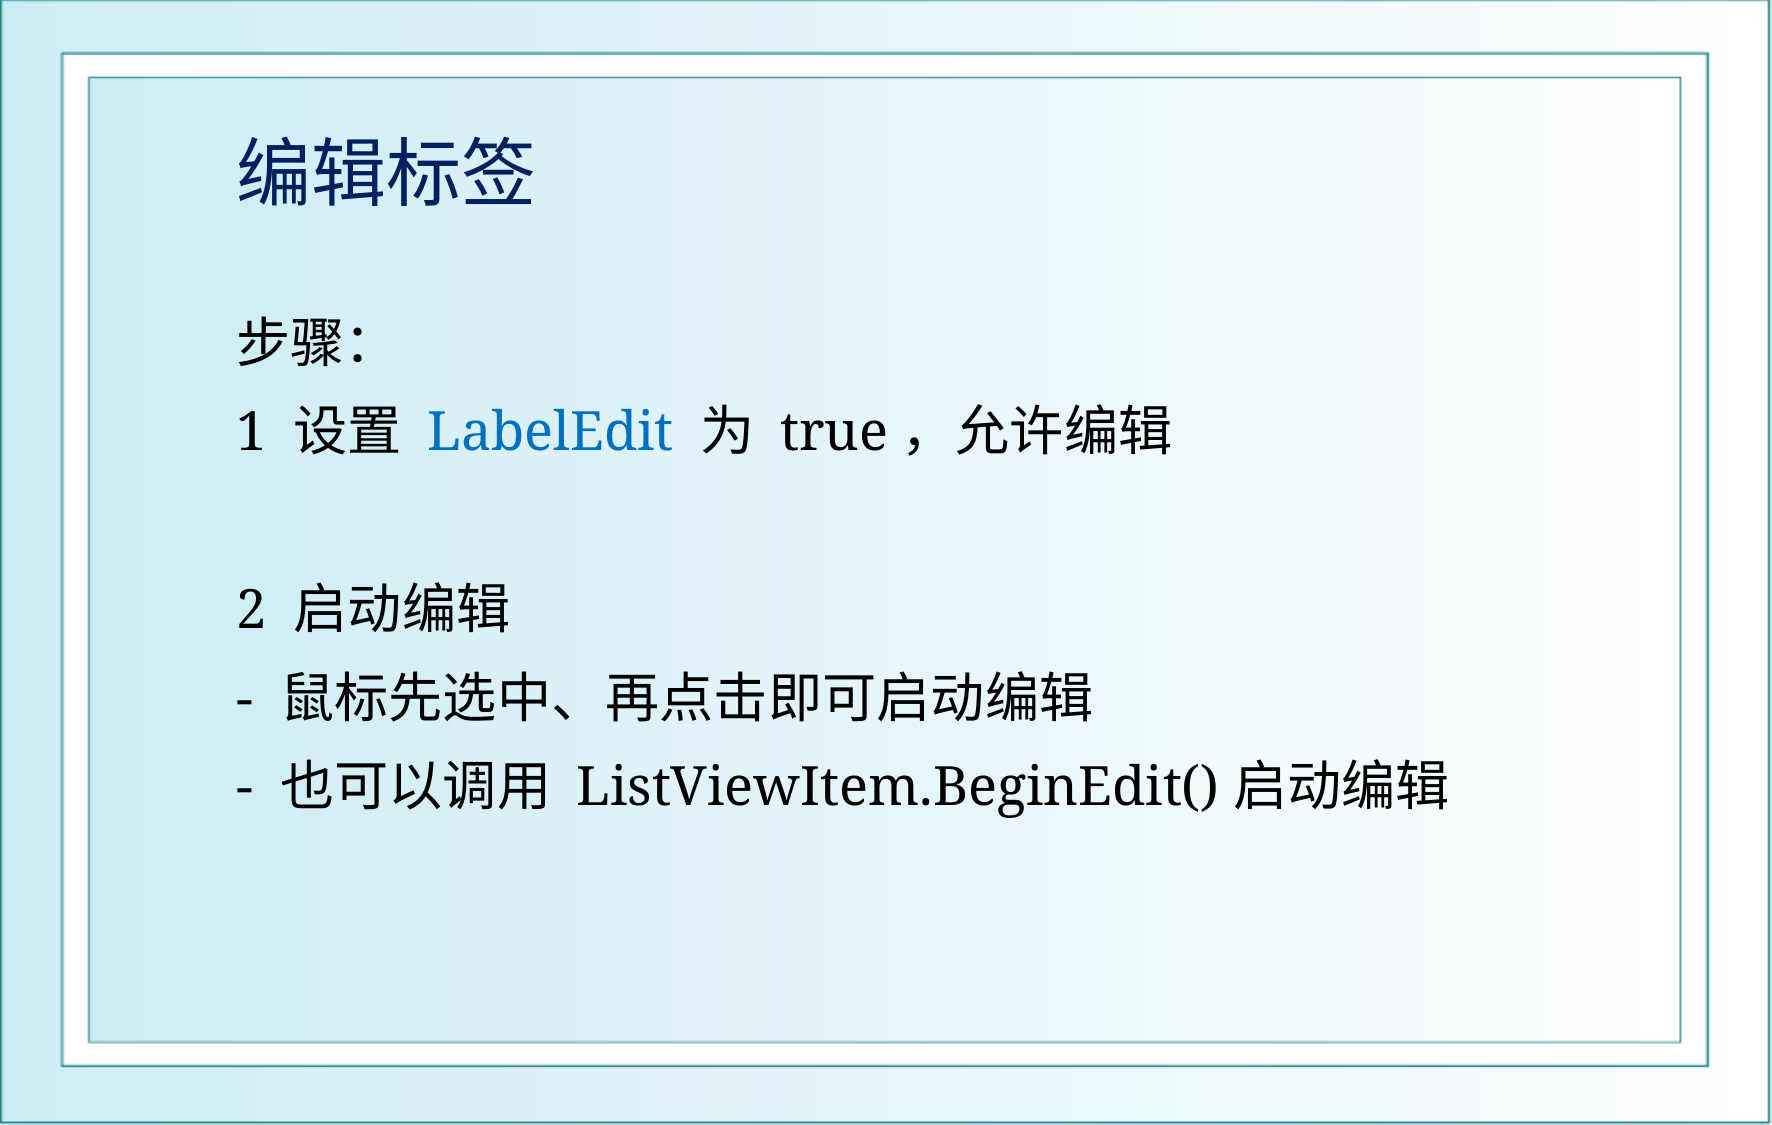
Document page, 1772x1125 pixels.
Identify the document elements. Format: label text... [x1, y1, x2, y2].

list 步骤： 1 设置 LabelEdit 为 true，允许编辑 2 启动编辑 - 鼠标先选中、再点击即可启动编辑 - 也可以调用 ListViewItem.BeginEdit()启动编辑 [221, 287, 1566, 1006]
picture [0, 0, 1772, 1125]
title 编辑标签 [221, 90, 1566, 223]
